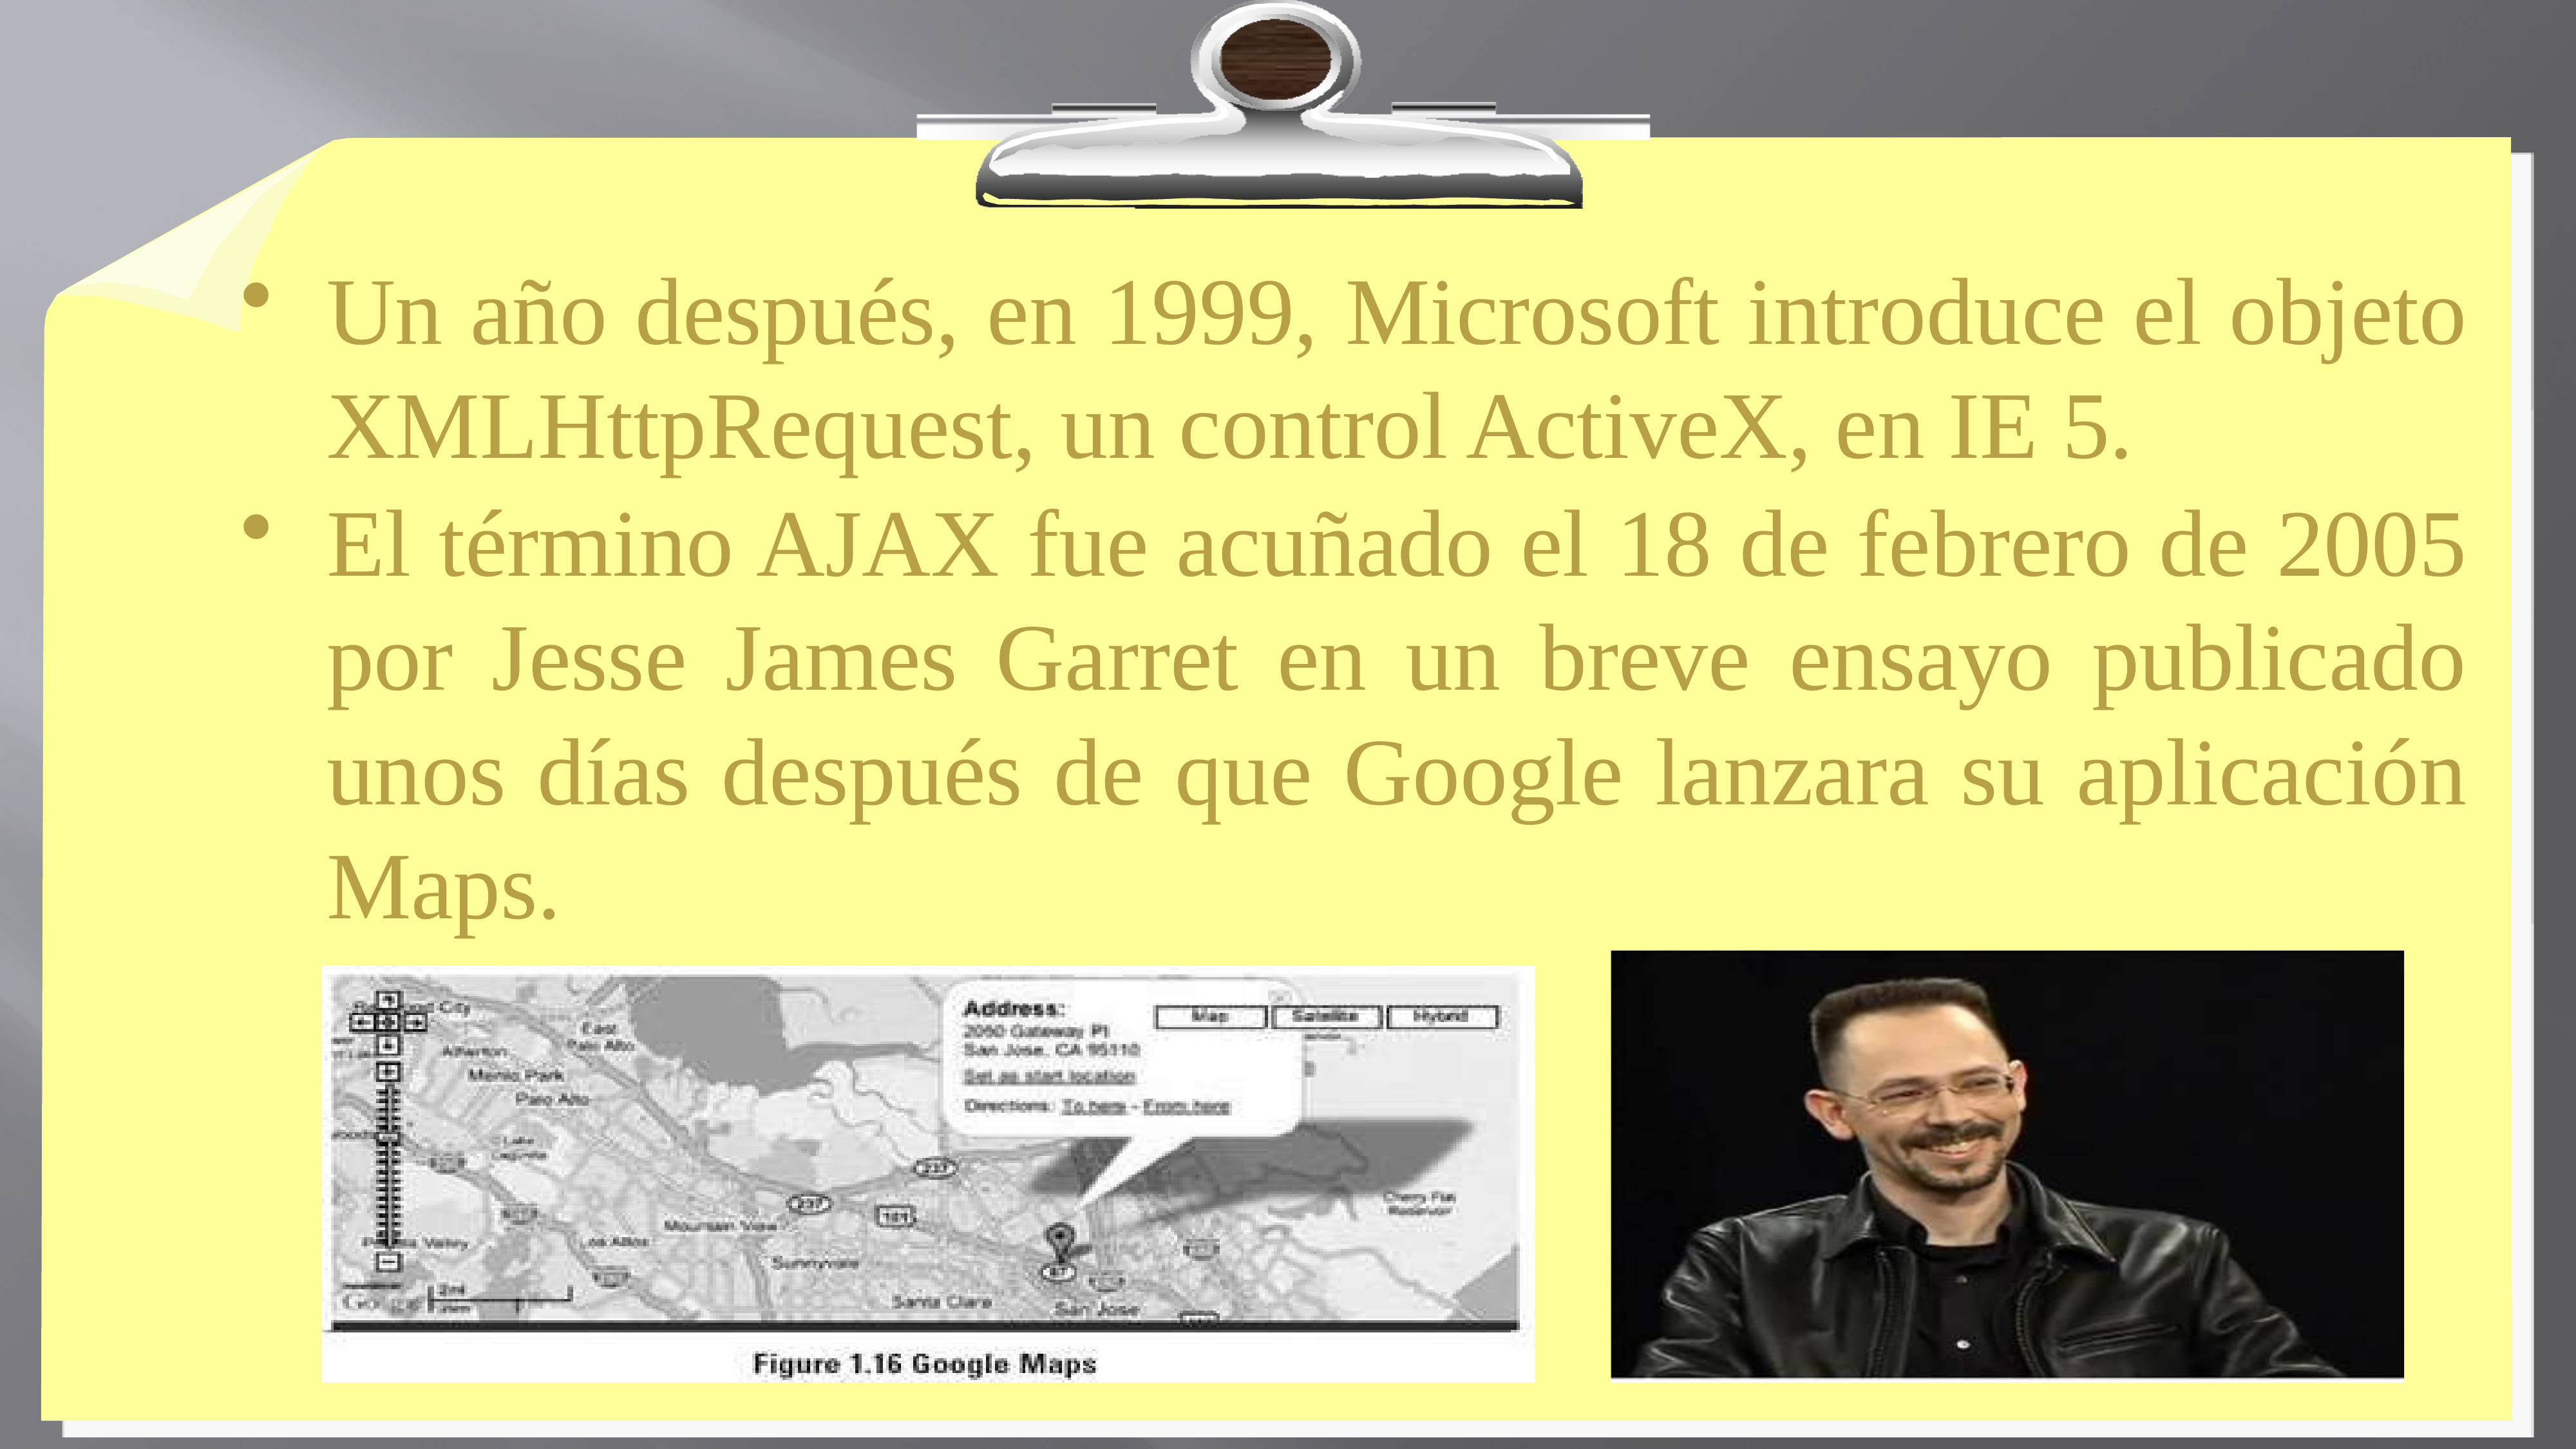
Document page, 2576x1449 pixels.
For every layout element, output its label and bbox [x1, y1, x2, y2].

text_box [41, 0, 2534, 1438]
text_box [321, 950, 2405, 1383]
